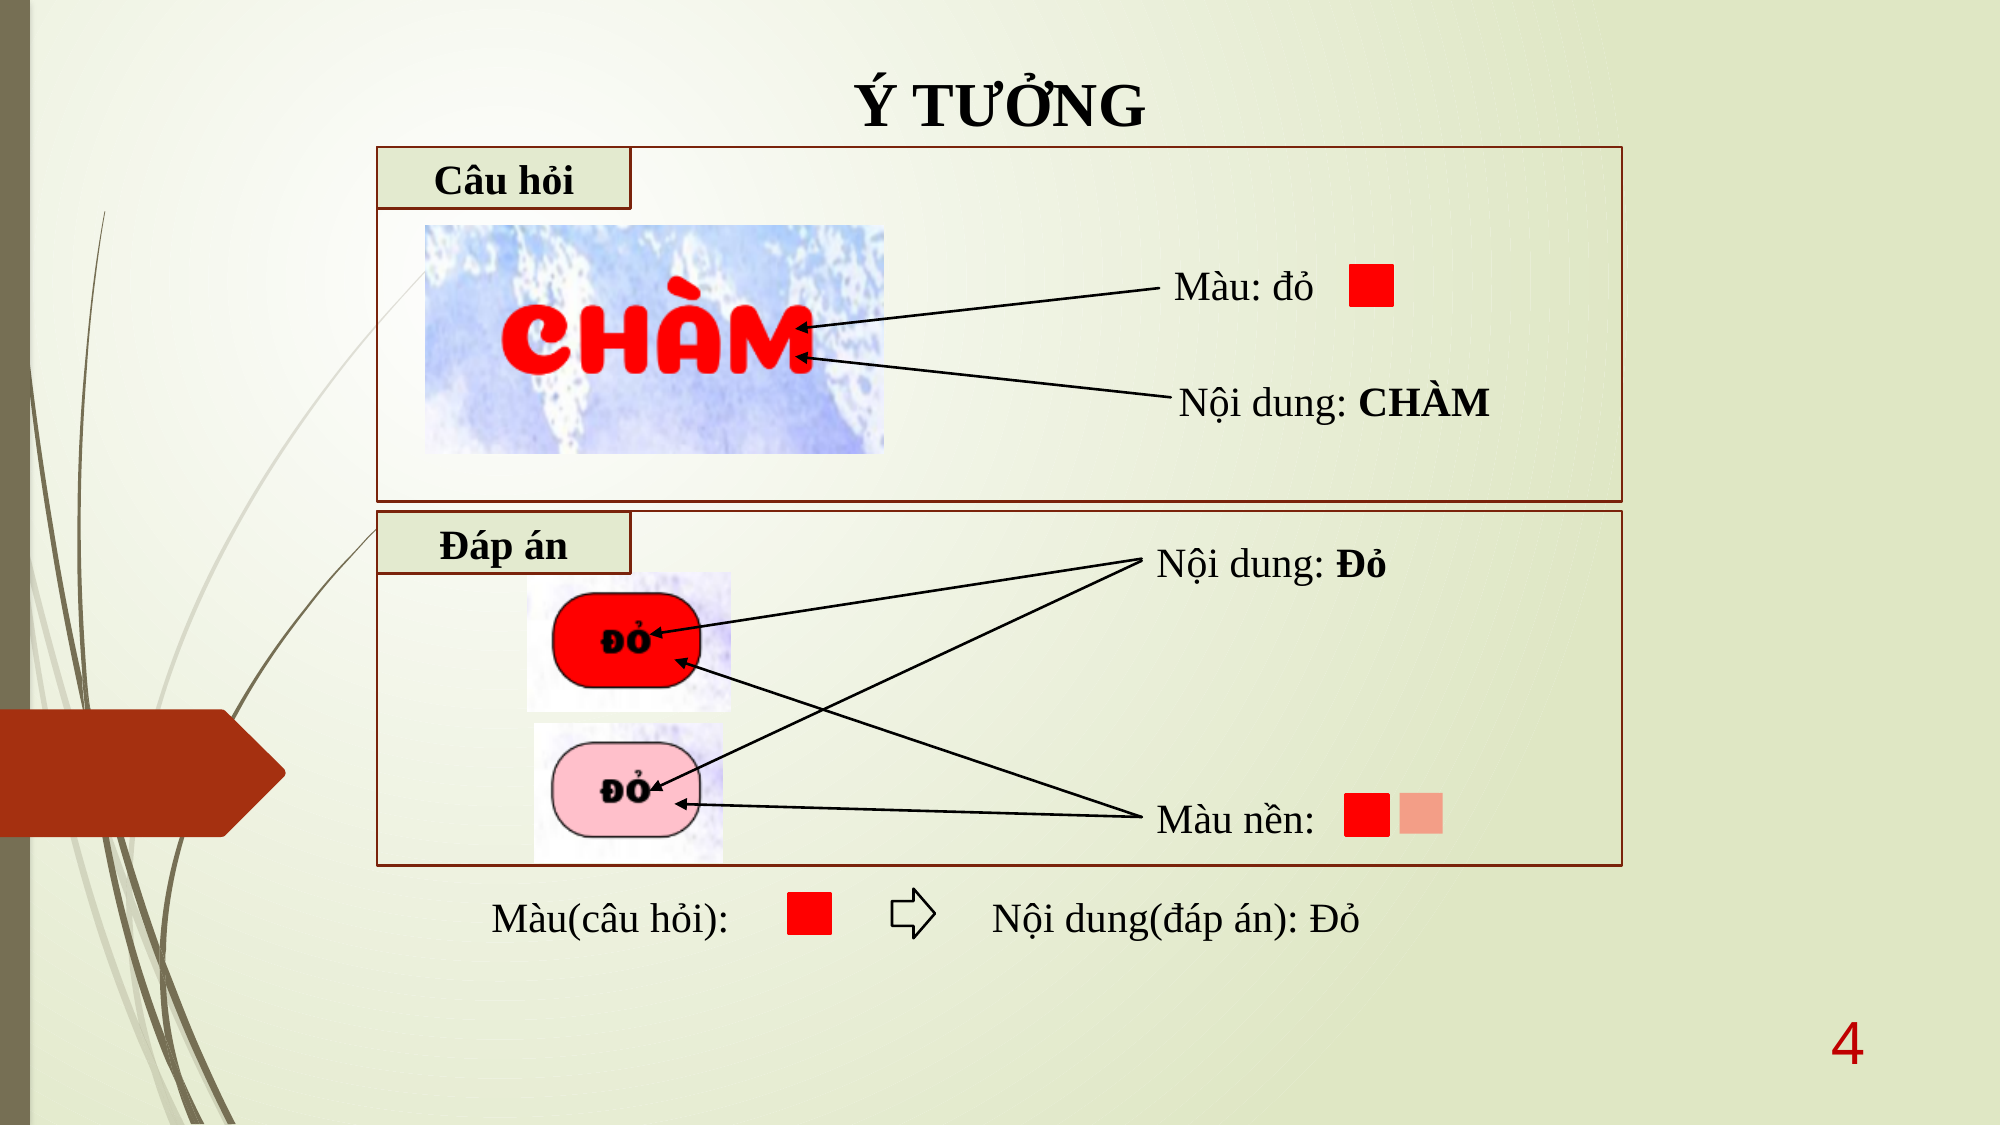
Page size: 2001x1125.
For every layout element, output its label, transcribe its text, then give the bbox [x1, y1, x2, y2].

text_box [632, 510, 1623, 867]
text_box Màu(câu hỏi): [476, 883, 789, 948]
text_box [794, 287, 1160, 330]
slide_number 4 [1767, 1015, 1880, 1076]
picture [534, 723, 723, 864]
text_box [376, 146, 1623, 503]
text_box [794, 356, 1171, 398]
picture [526, 572, 649, 713]
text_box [674, 803, 1142, 818]
text_box [890, 887, 936, 940]
picture [425, 225, 884, 454]
text_box Câu hỏi [376, 146, 632, 210]
title Ý TƯỞNG [184, 49, 1816, 147]
text_box Nội dung(đáp án): Đỏ [977, 883, 1417, 948]
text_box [674, 659, 1142, 803]
text_box [787, 892, 832, 935]
text_box [376, 575, 642, 867]
text_box Đáp án [376, 510, 632, 575]
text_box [649, 560, 1142, 791]
